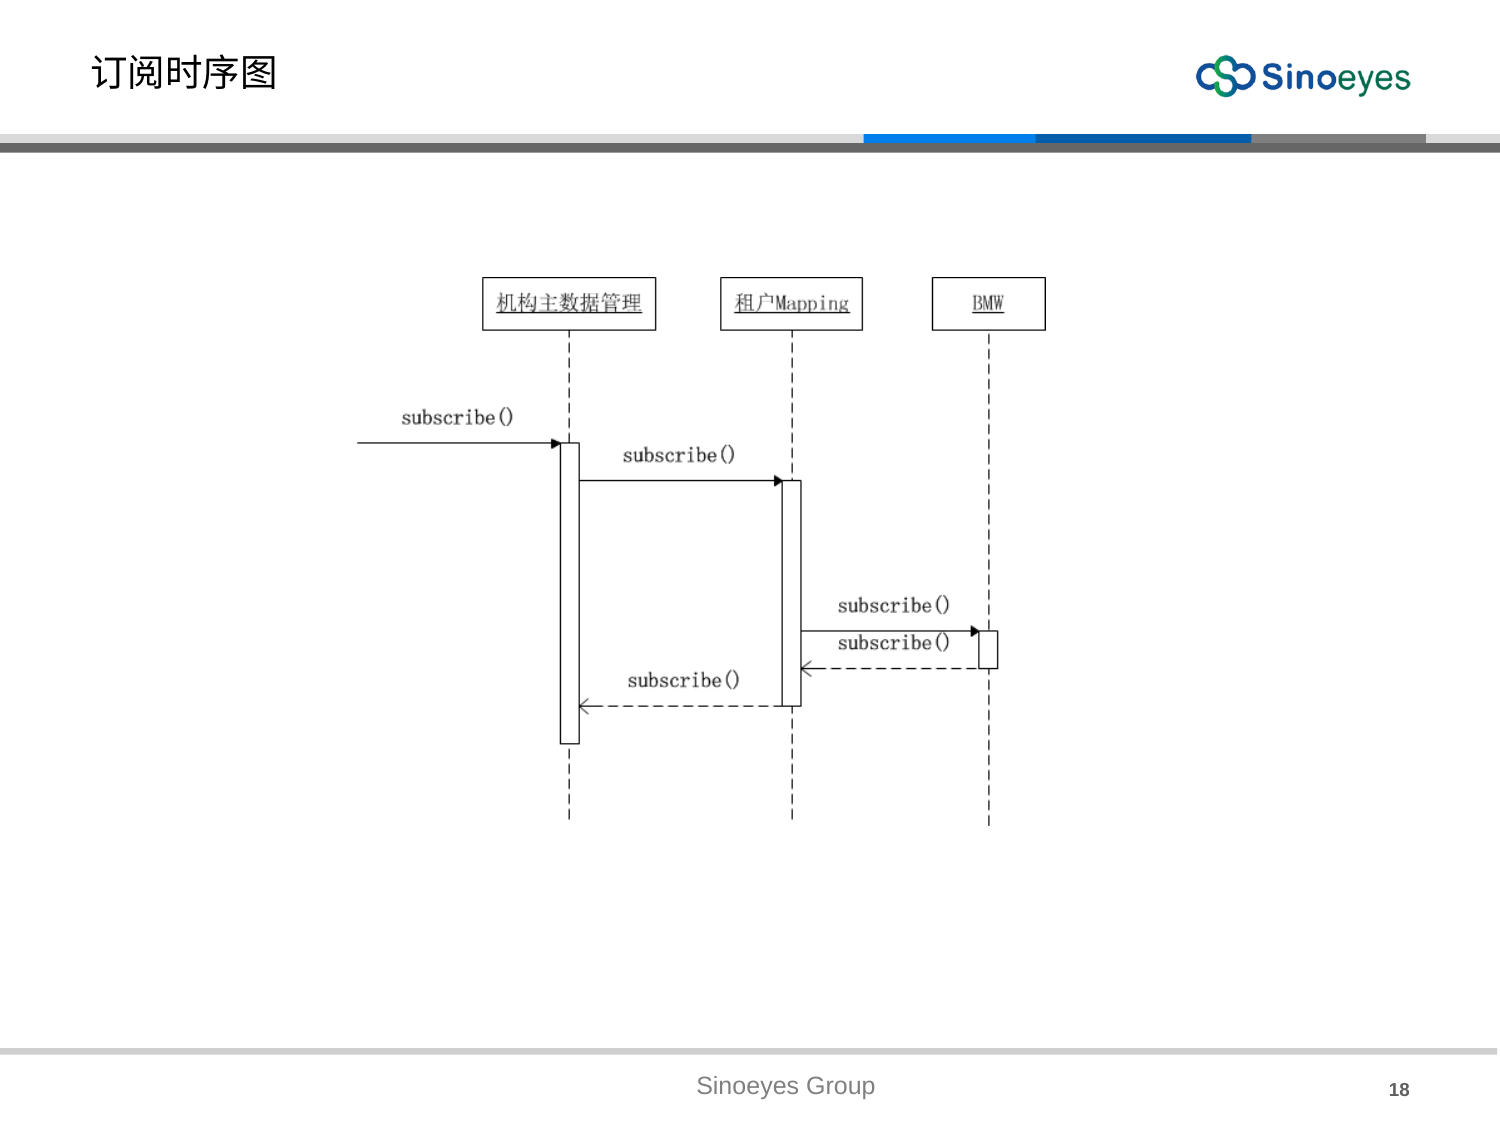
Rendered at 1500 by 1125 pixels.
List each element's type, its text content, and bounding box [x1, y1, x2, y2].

picture [357, 277, 1046, 826]
slide_number 18 [1343, 1070, 1426, 1119]
picture [1176, 48, 1426, 108]
title 订阅时序图 [75, 23, 718, 119]
